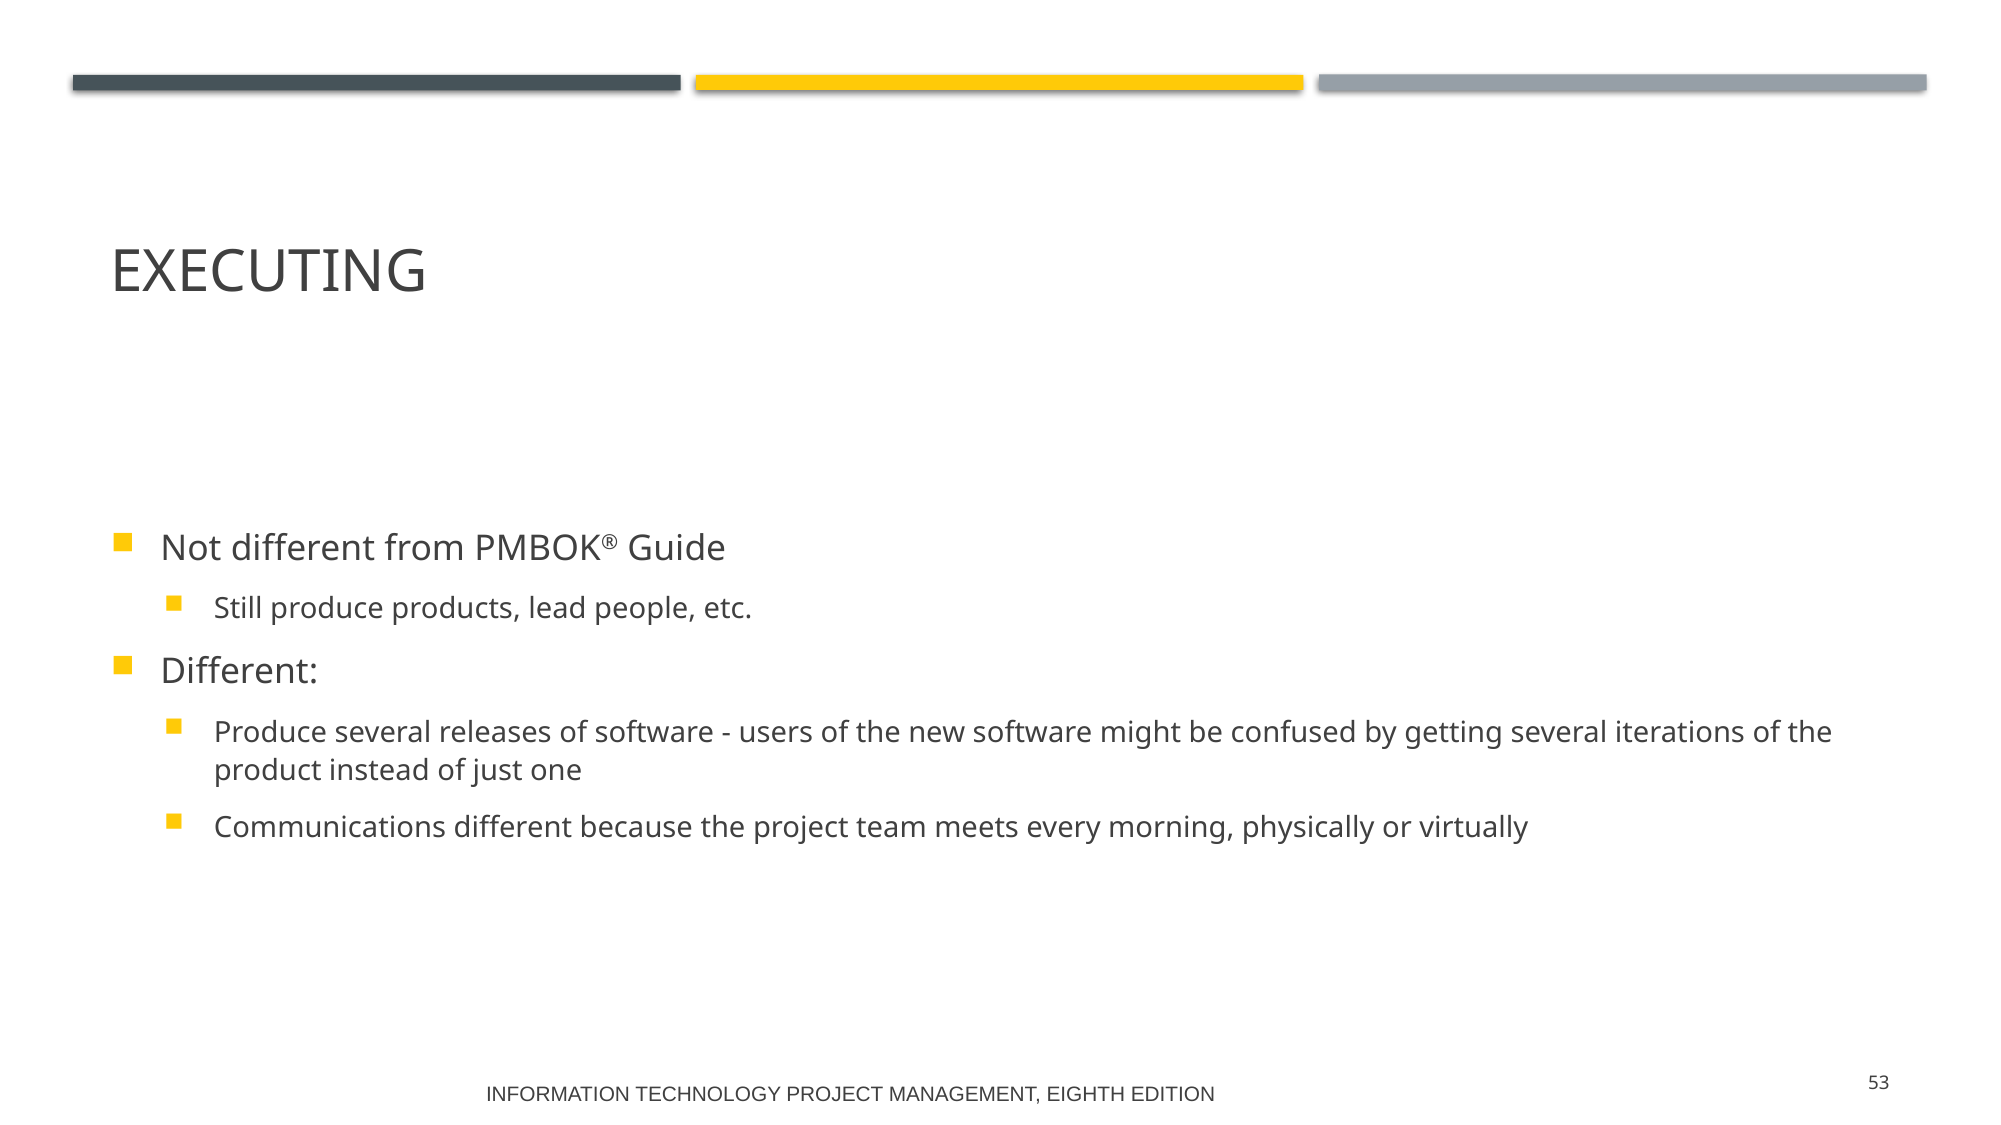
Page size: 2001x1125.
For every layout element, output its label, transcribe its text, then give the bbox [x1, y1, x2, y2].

list Not different from PMBOK® Guide Still produce products, lead people, etc. Different: Produce several releases of software - users of the new software might be confused by getting several iterations of the product instead of just one Communications different because the project team meets every morning, physically or virtually [95, 383, 1905, 981]
slide_number 53 [1732, 1053, 1905, 1114]
title Executing [95, 115, 1905, 311]
footer Information Technology Project Management, Eighth Edition [95, 1053, 1230, 1114]
